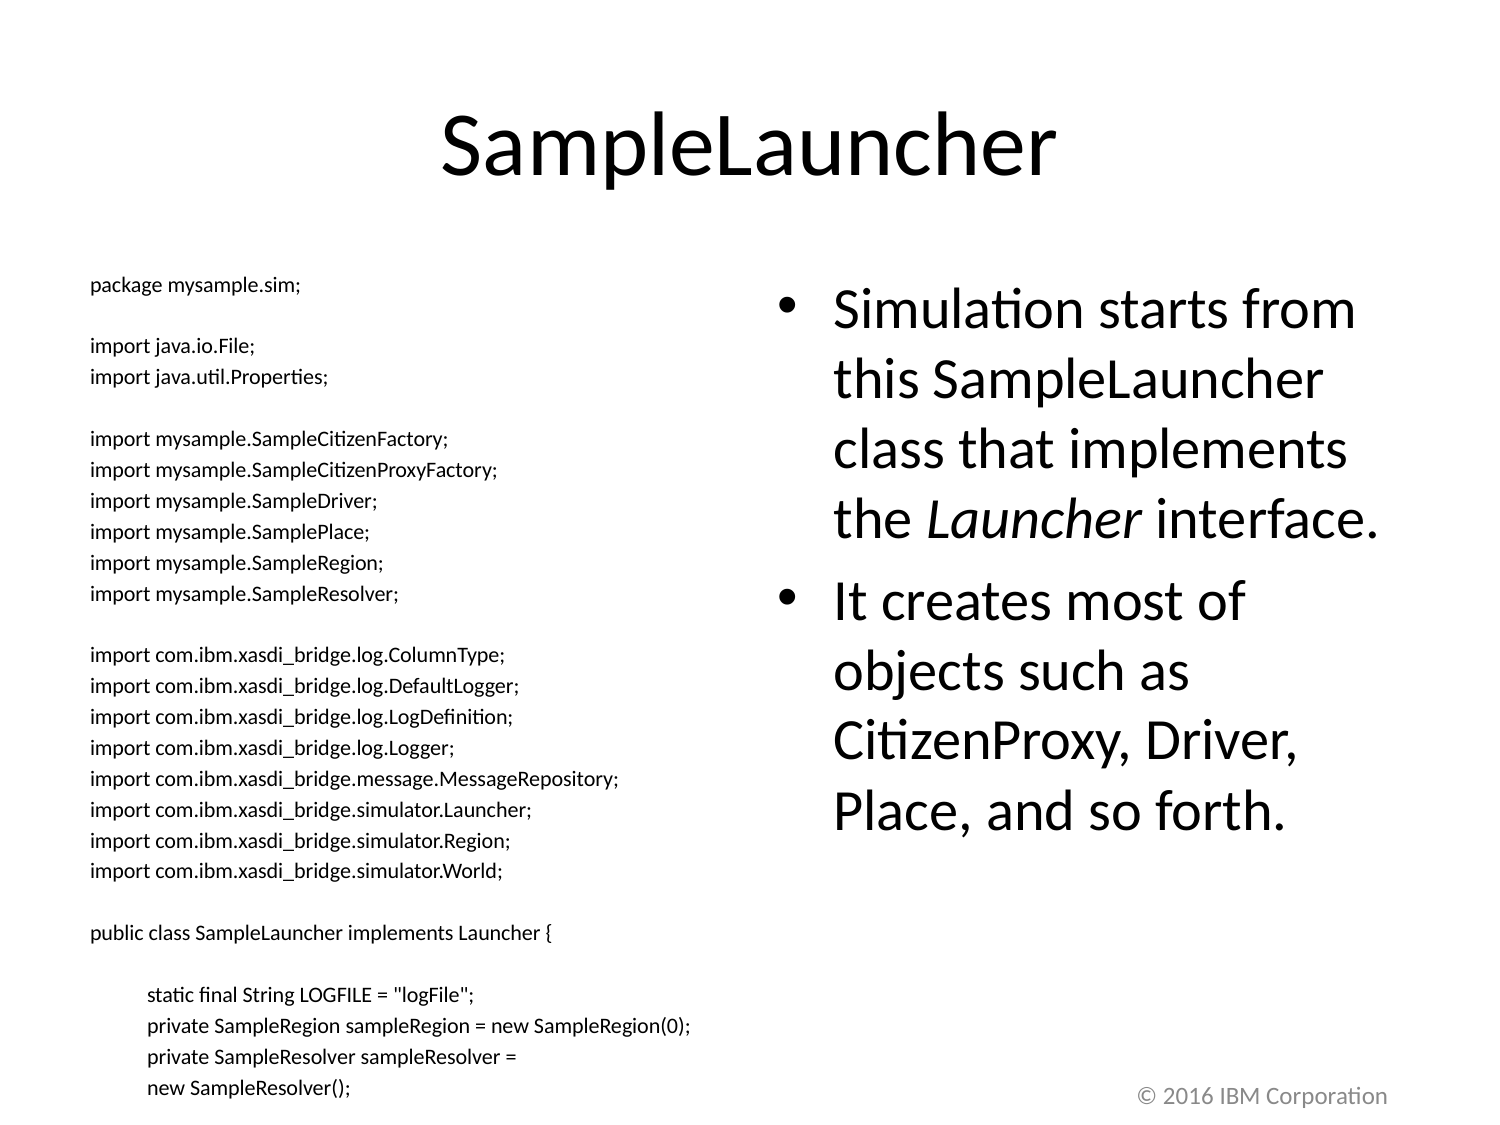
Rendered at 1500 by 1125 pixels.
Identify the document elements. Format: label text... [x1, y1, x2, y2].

list Simulation starts from this SampleLauncher class that implements the Launcher interface. It creates most of objects such as CitizenProxy, Driver, Place, and so forth. [762, 262, 1426, 1006]
title SampleLauncher [74, 44, 1426, 233]
list package mysample.sim; import java.io.File; import java.util.Properties; import mysample.SampleCitizenFactory; import mysample.SampleCitizenProxyFactory; import mysample.SampleDriver; import mysample.SamplePlace; import mysample.SampleRegion; import mysample.SampleResolver; import com.ibm.xasdi_bridge.log.ColumnType; import com.ibm.xasdi_bridge.log.DefaultLogger; import com.ibm.xasdi_bridge.log.LogDefinition; import com.ibm.xasdi_bridge.log.Logger; import com.ibm.xasdi_bridge.message.MessageRepository; import com.ibm.xasdi_bridge.simulator.Launcher; import com.ibm.xasdi_bridge.simulator.Region; import com.ibm.xasdi_bridge.simulator.World; public class SampleLauncher implements Launcher { static final String LOGFILE = "logFile"; private SampleRegion sampleRegion = new SampleRegion(0); private SampleResolver sampleResolver = new SampleResolver(); [74, 262, 738, 1125]
footer © 2016 IBM Corporation [1025, 1065, 1500, 1125]
